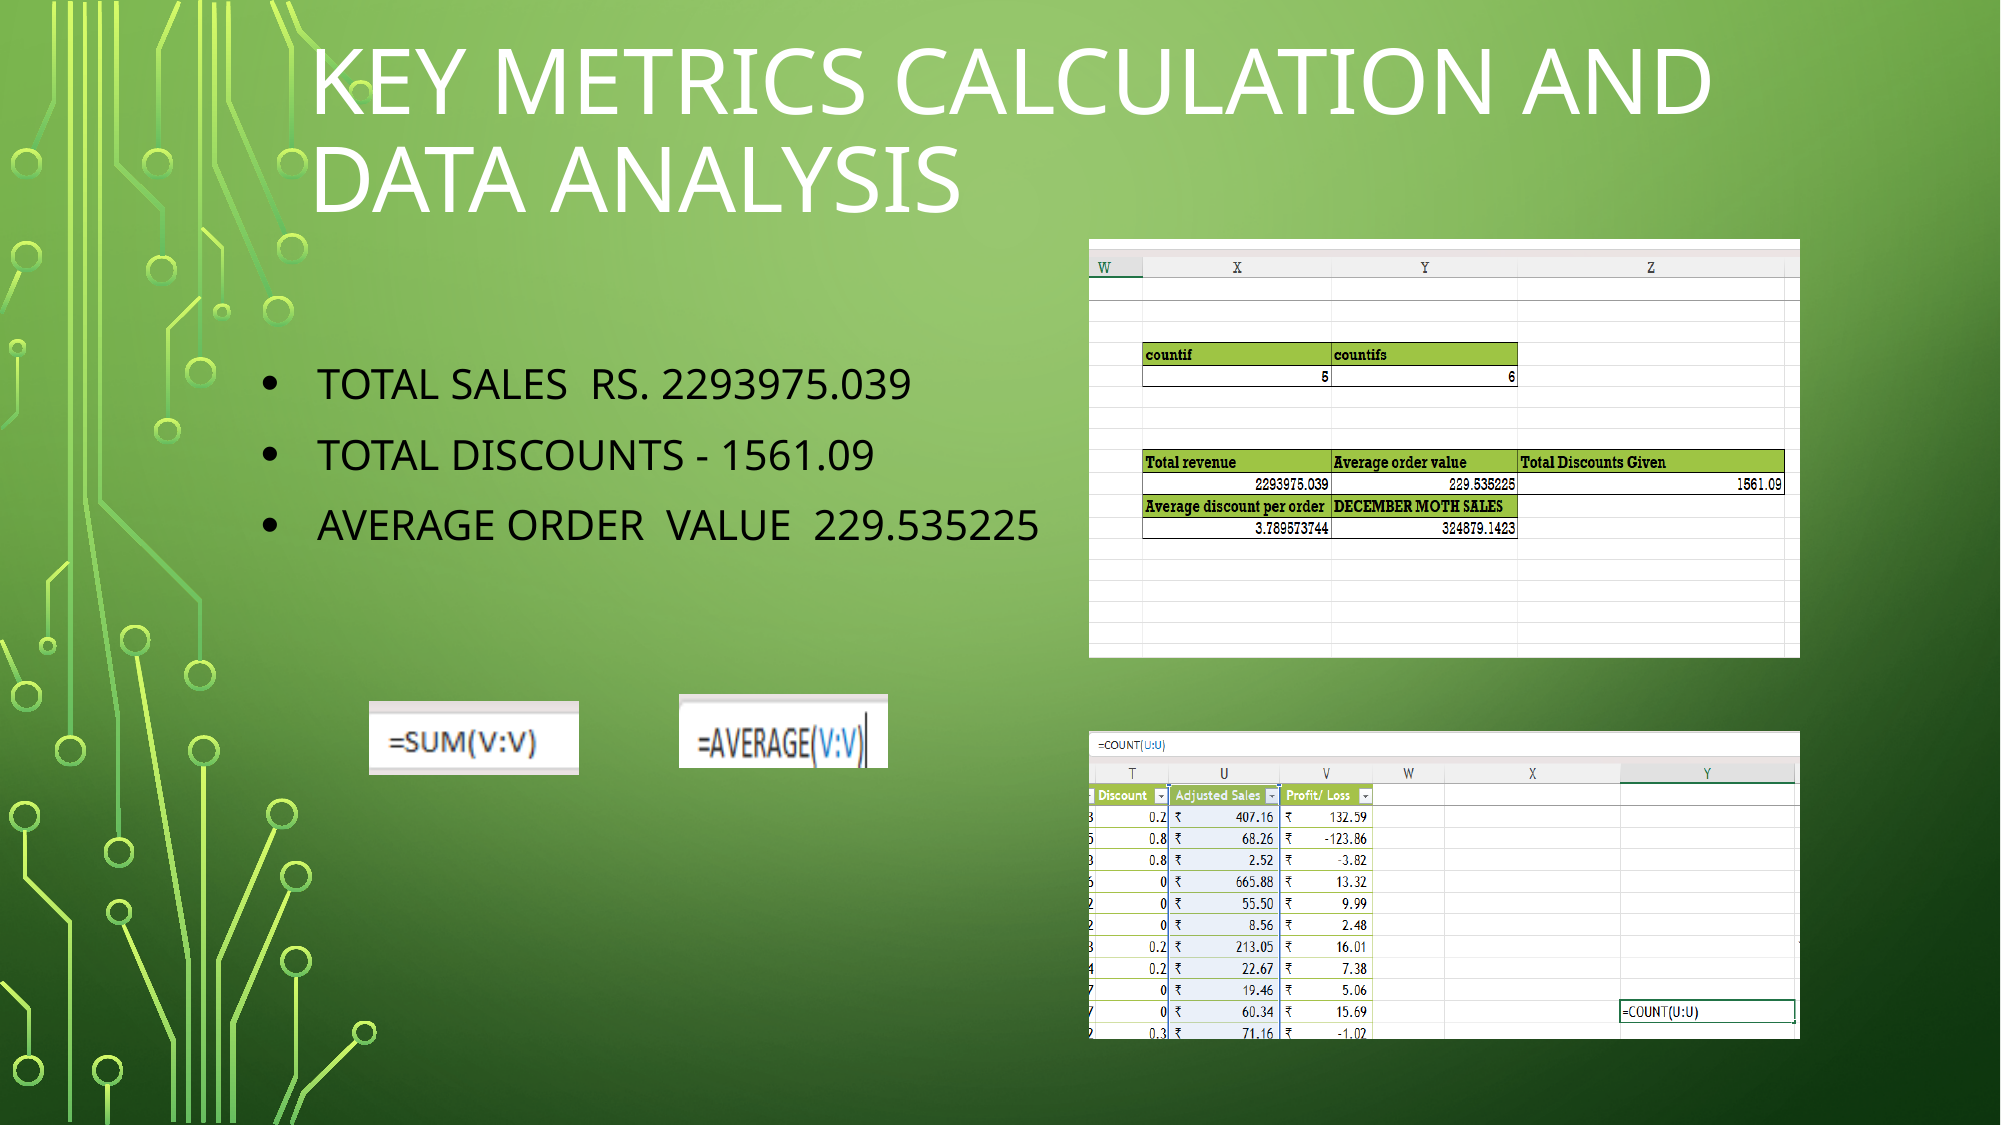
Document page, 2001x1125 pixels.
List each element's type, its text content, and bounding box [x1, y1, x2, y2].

picture [1088, 731, 1801, 1039]
title Key Metrics Calculation and Data Analysis [293, 26, 1736, 240]
subtitle Total Sales Rs. 2293975.039 Total Discounts - 1561.09 Average Order Value 229.535225 [245, 349, 1113, 776]
picture [369, 701, 579, 776]
picture [678, 694, 888, 769]
picture [1088, 239, 1801, 658]
